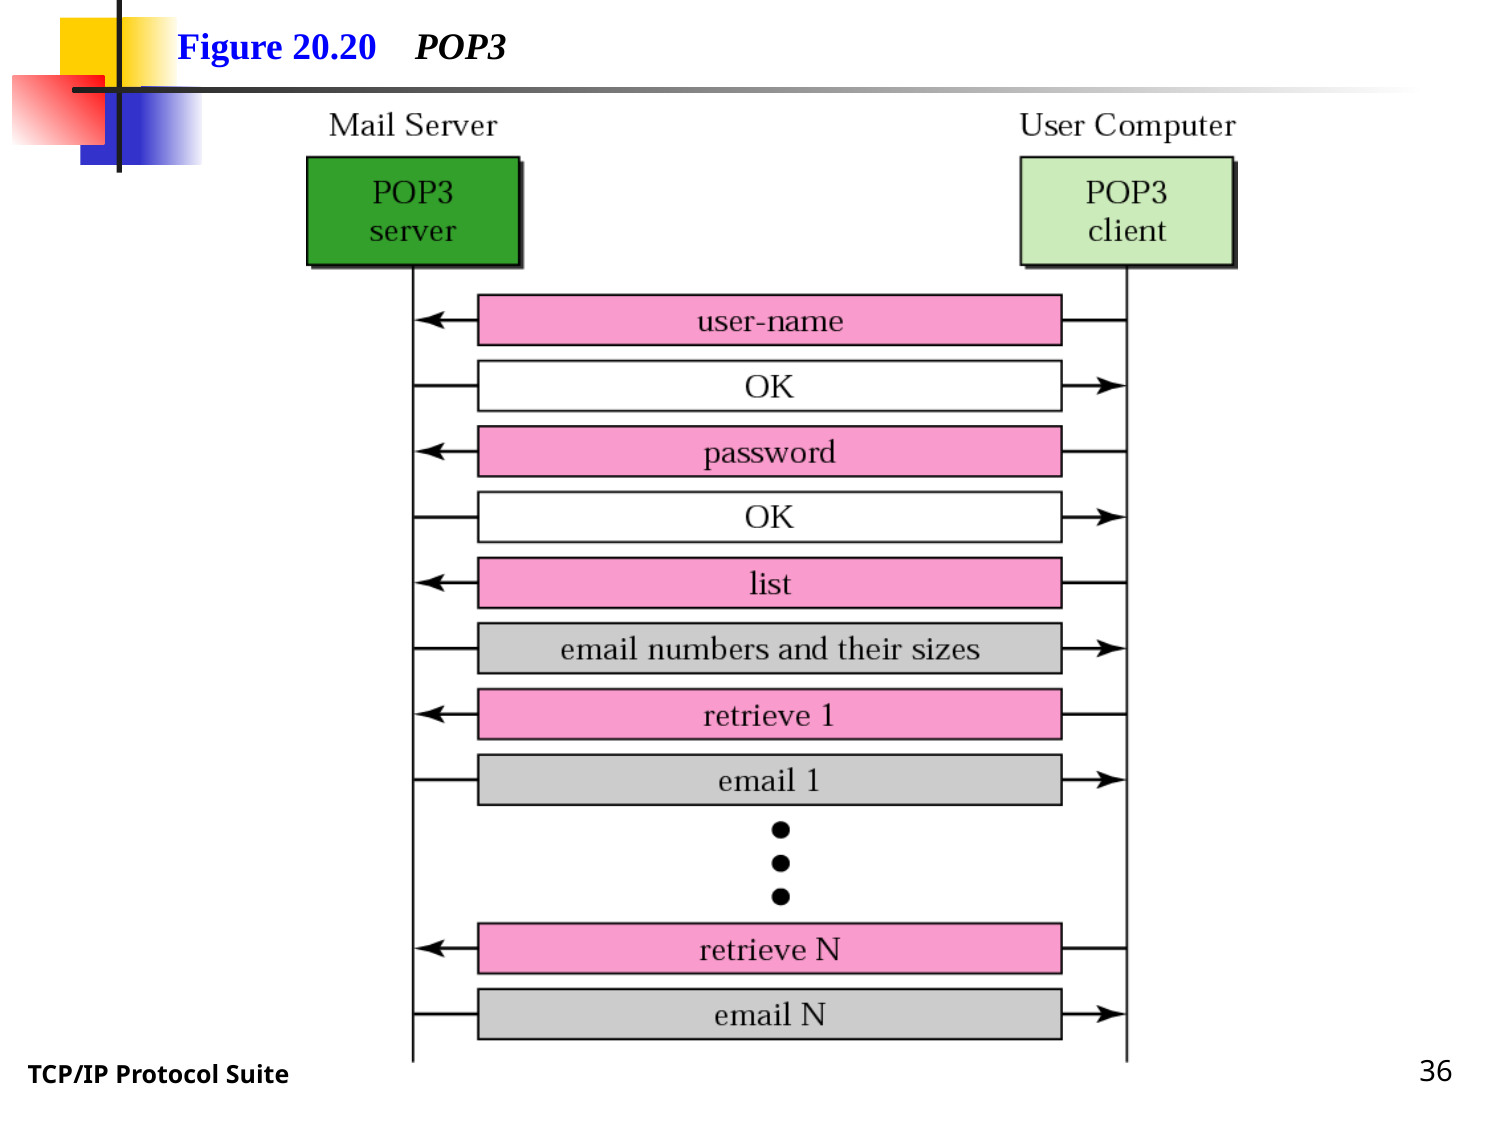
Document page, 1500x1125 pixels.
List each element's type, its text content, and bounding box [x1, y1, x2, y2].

text_box [122, 17, 177, 86]
footer TCP/IP Protocol Suite [12, 1024, 488, 1101]
text_box [116, 93, 122, 173]
text_box [72, 87, 1423, 93]
text_box [141, 93, 202, 165]
text_box [122, 93, 141, 165]
text_box [80, 93, 116, 165]
slide_number 36 [1154, 1023, 1468, 1100]
text_box Figure 20.20 POP3 [162, 14, 1100, 75]
text_box [116, 0, 122, 87]
text_box [12, 75, 105, 145]
picture [305, 107, 1238, 1063]
text_box [60, 17, 116, 86]
